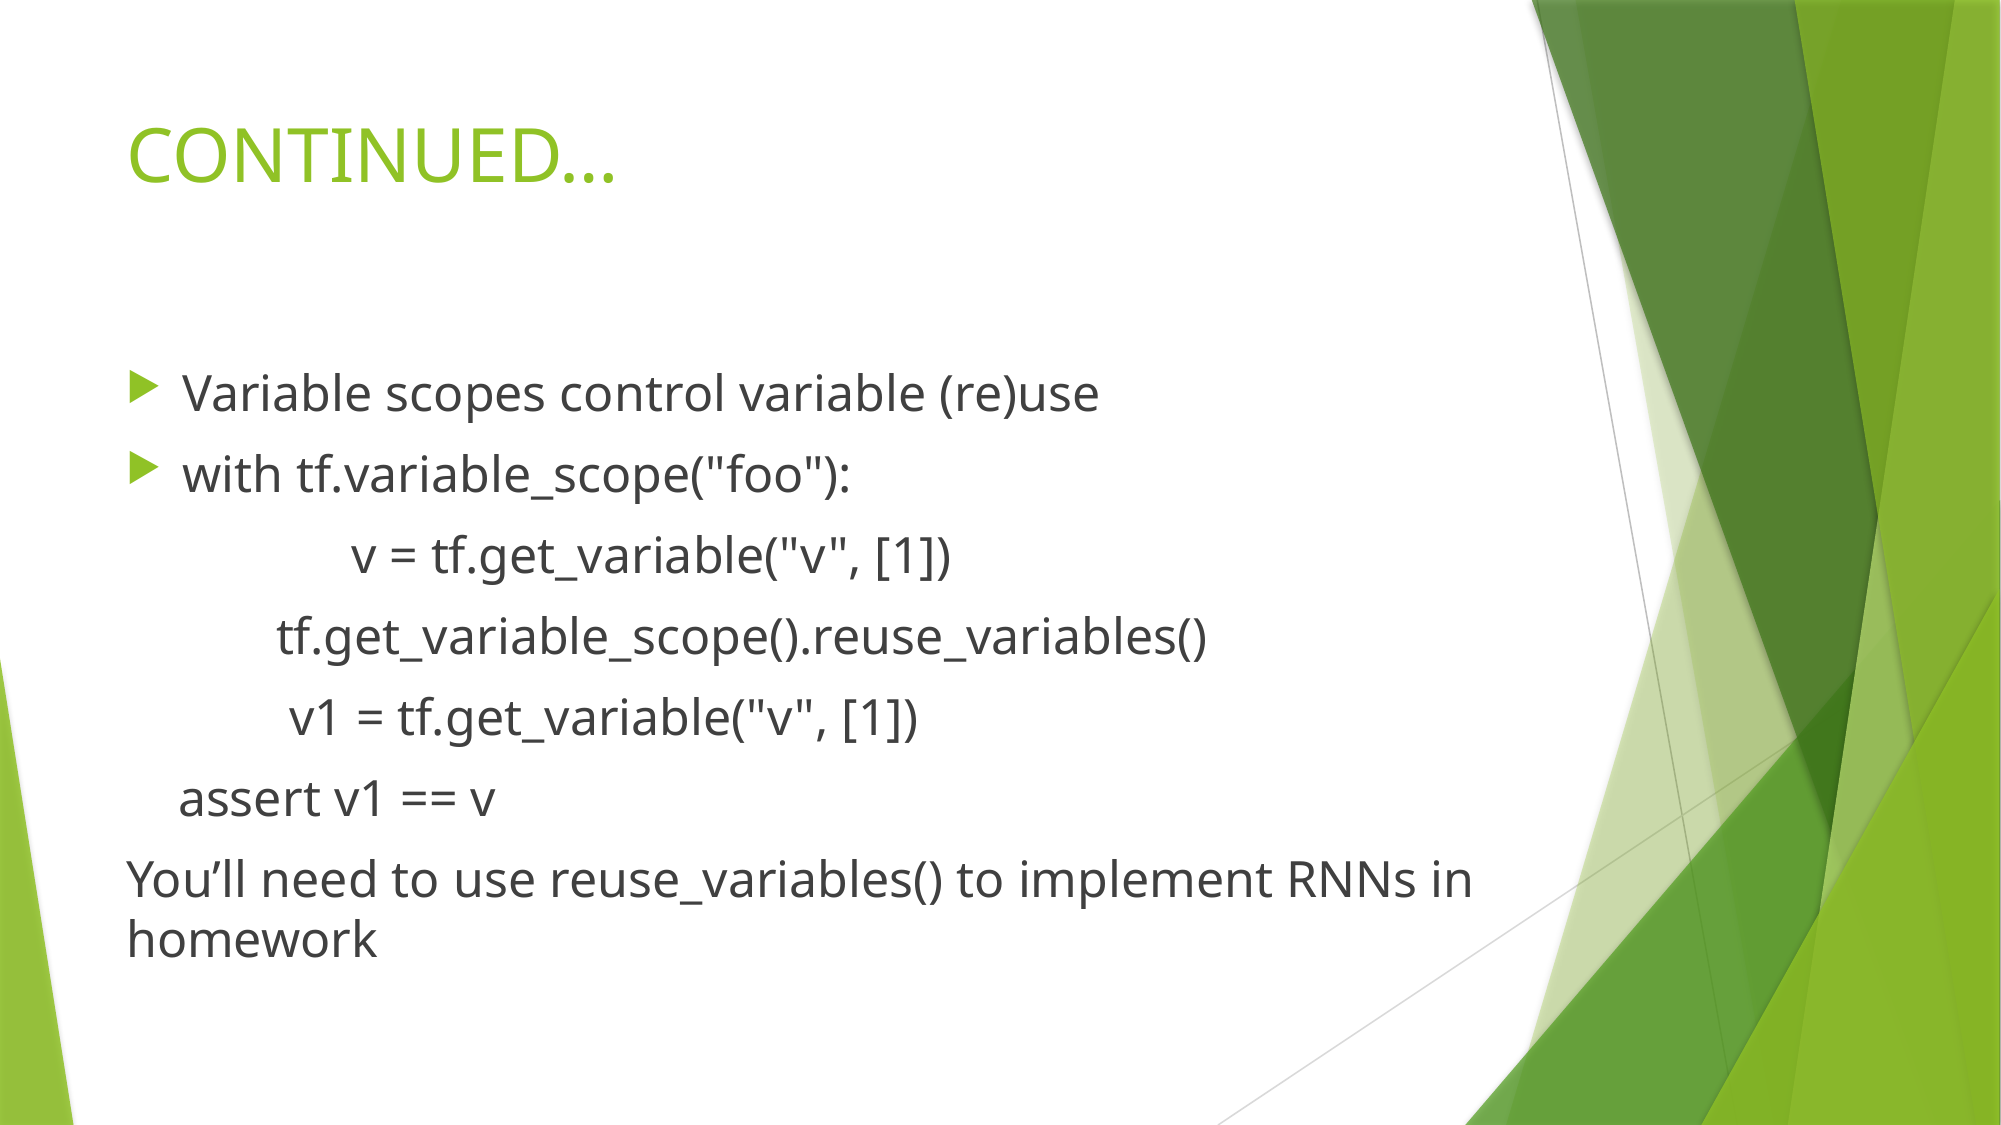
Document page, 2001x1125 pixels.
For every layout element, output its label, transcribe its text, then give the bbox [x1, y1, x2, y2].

title CONTINUED… [111, 99, 1522, 317]
list Variable scopes control variable (re)use with tf.variable_scope("foo"): v = tf.get_variable("v", [1]) tf.get_variable_scope().reuse_variables() v1 = tf.get_variable("v", [1]) assert v1 == v You’ll need to use reuse_variables() to implement RNNs in homework [111, 354, 1522, 992]
